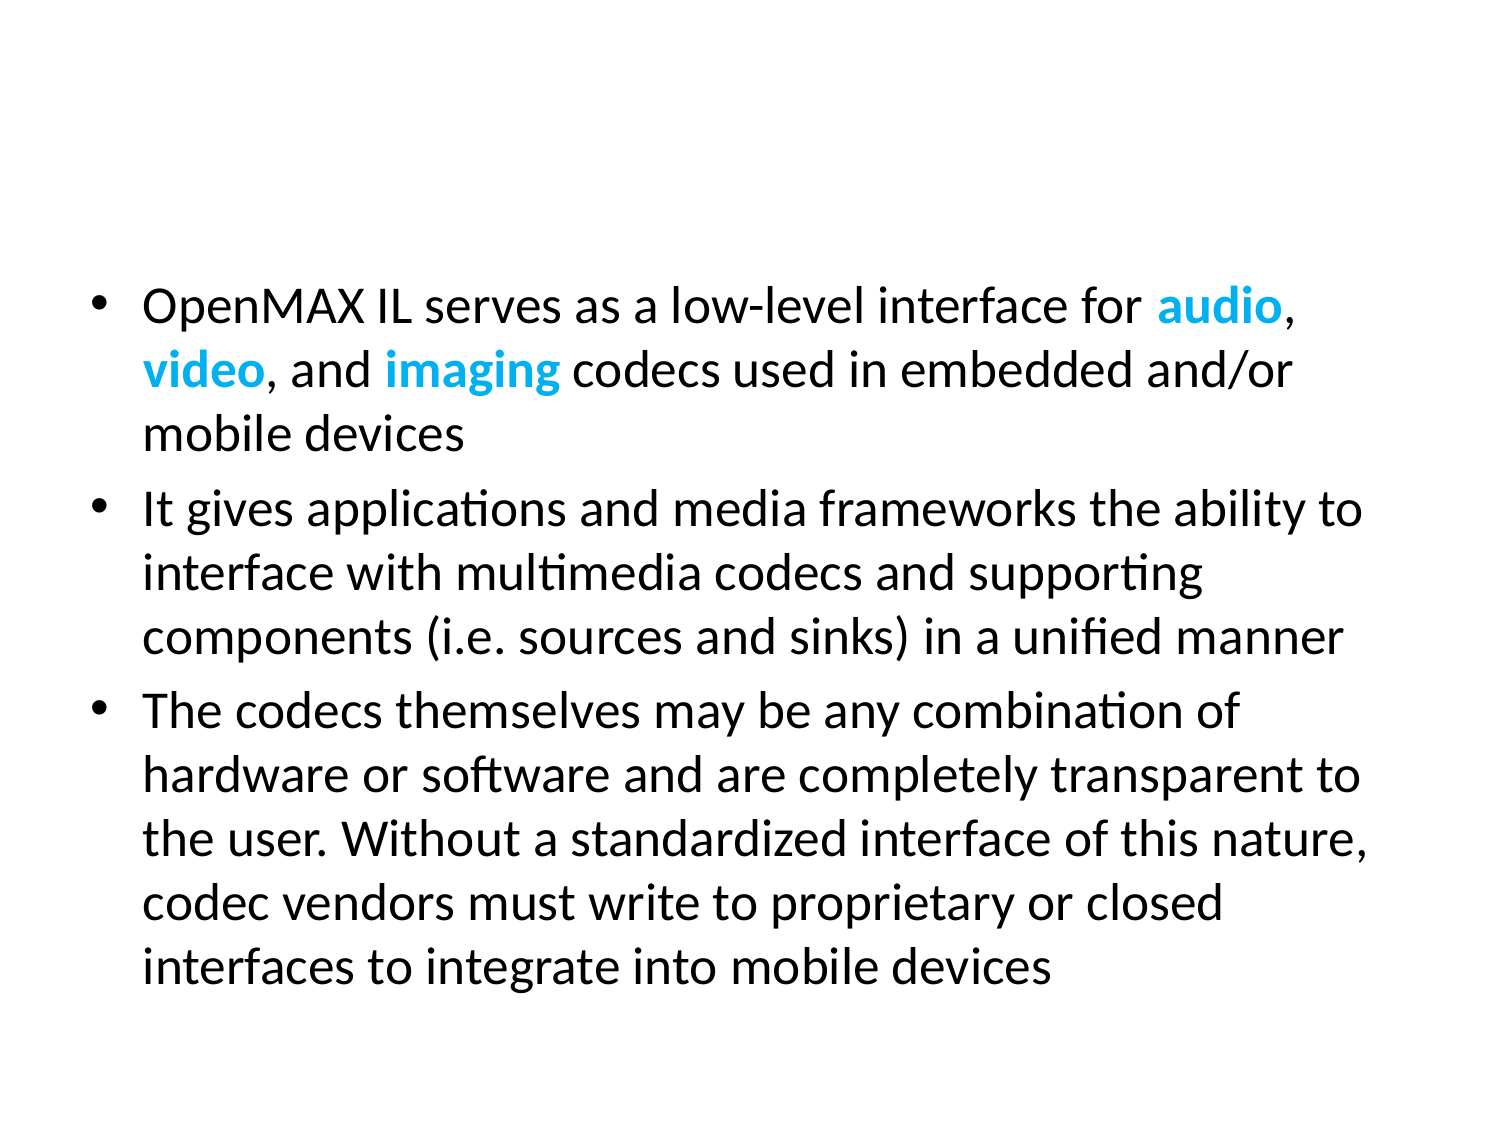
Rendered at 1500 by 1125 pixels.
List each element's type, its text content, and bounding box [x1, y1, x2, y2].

list OpenMAX IL serves as a low-level interface for audio, video, and imaging codecs used in embedded and/or mobile devices It gives applications and media frameworks the ability to interface with multimedia codecs and supporting components (i.e. sources and sinks) in a unified manner The codecs themselves may be any combination of hardware or software and are completely transparent to the user. Without a standardized interface of this nature, codec vendors must write to proprietary or closed interfaces to integrate into mobile devices [75, 262, 1425, 1005]
